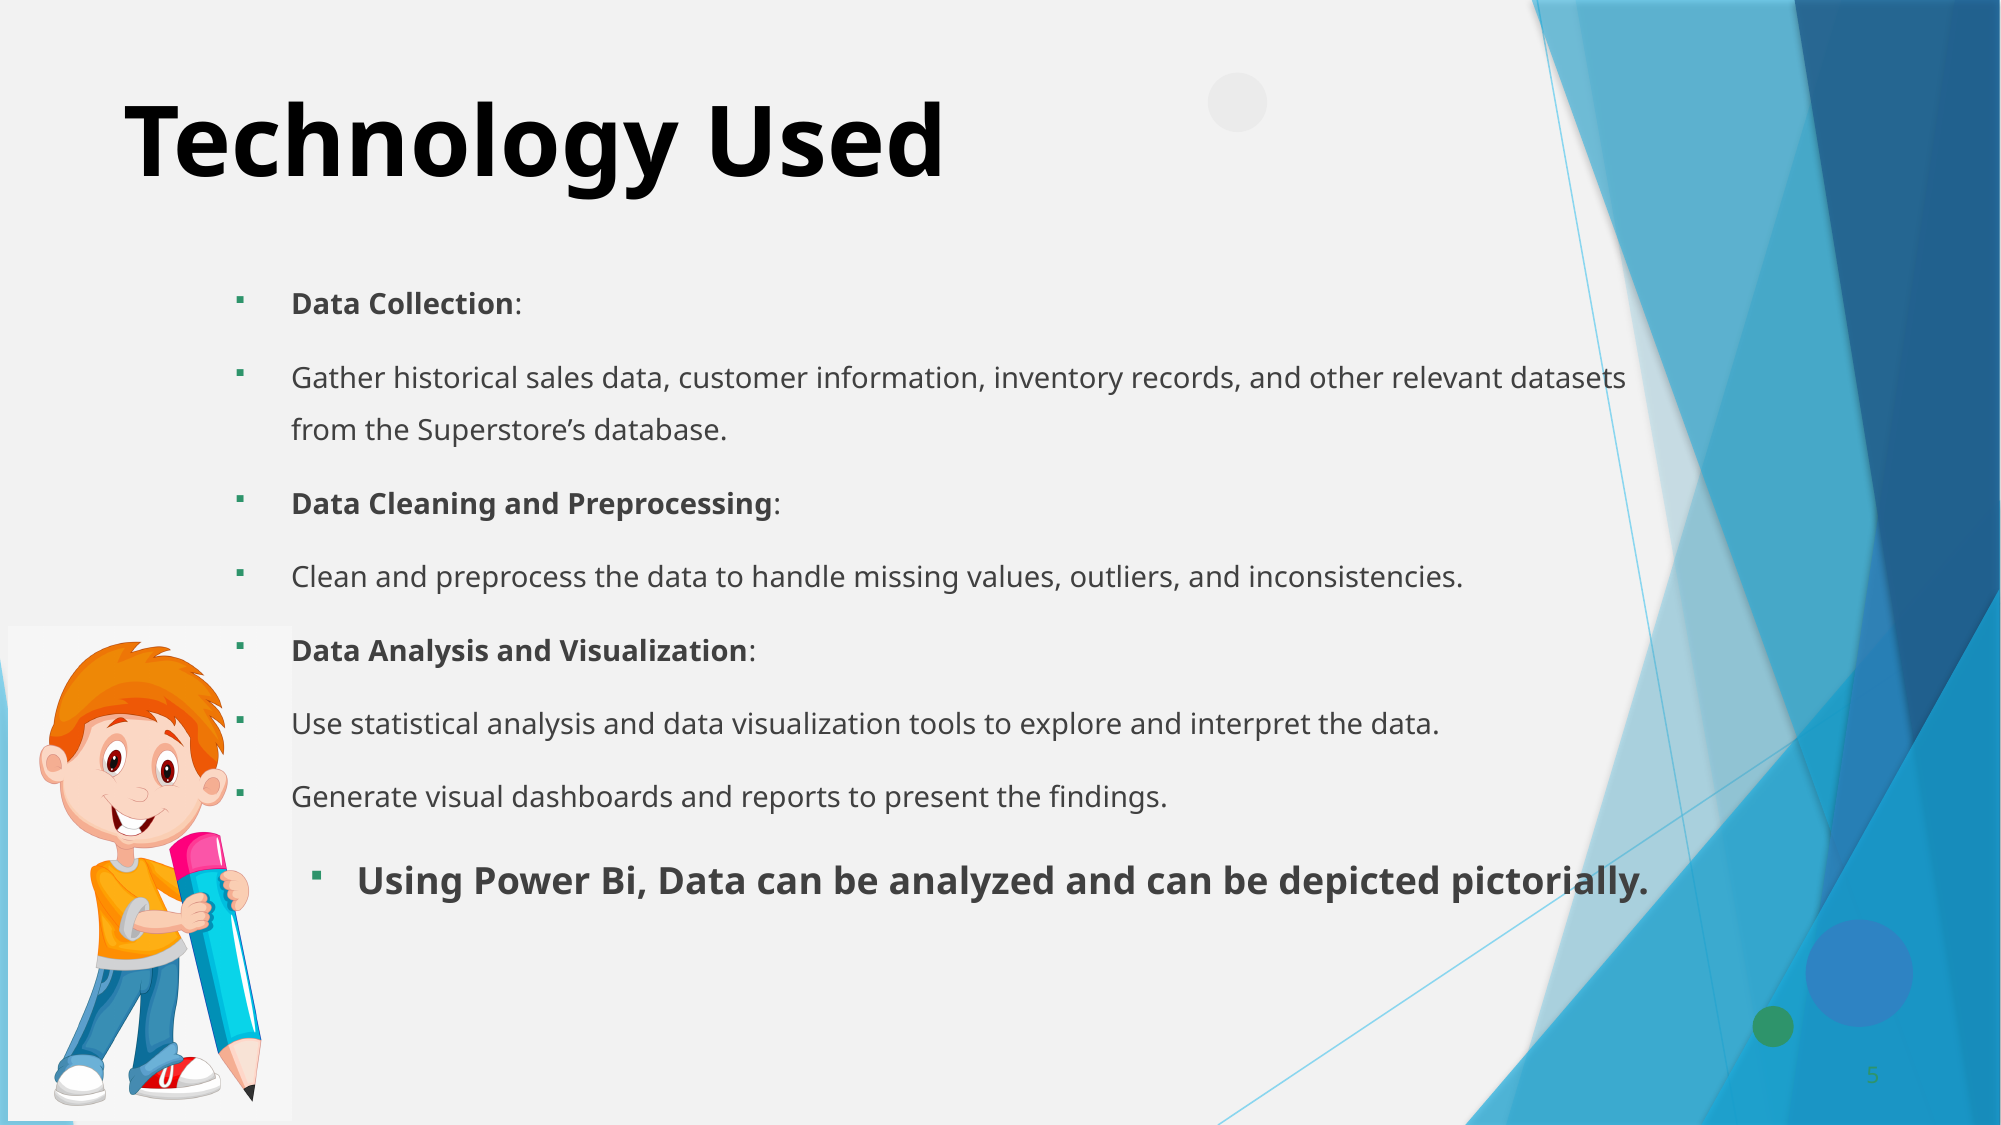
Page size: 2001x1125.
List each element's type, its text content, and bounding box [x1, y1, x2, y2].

list Data Collection: Gather historical sales data, customer information, inventory records, and other relevant datasets from the Superstore’s database. Data Cleaning and Preprocessing: Clean and preprocess the data to handle missing values, outliers, and inconsistencies. Data Analysis and Visualization: Use statistical analysis and data visualization tools to explore and interpret the data. Generate visual dashboards and reports to present the findings. Using Power Bi, Data can be analyzed and can be depicted pictorially. [219, 260, 1701, 1121]
picture [7, 626, 686, 1121]
title Technology Used [108, 70, 979, 210]
